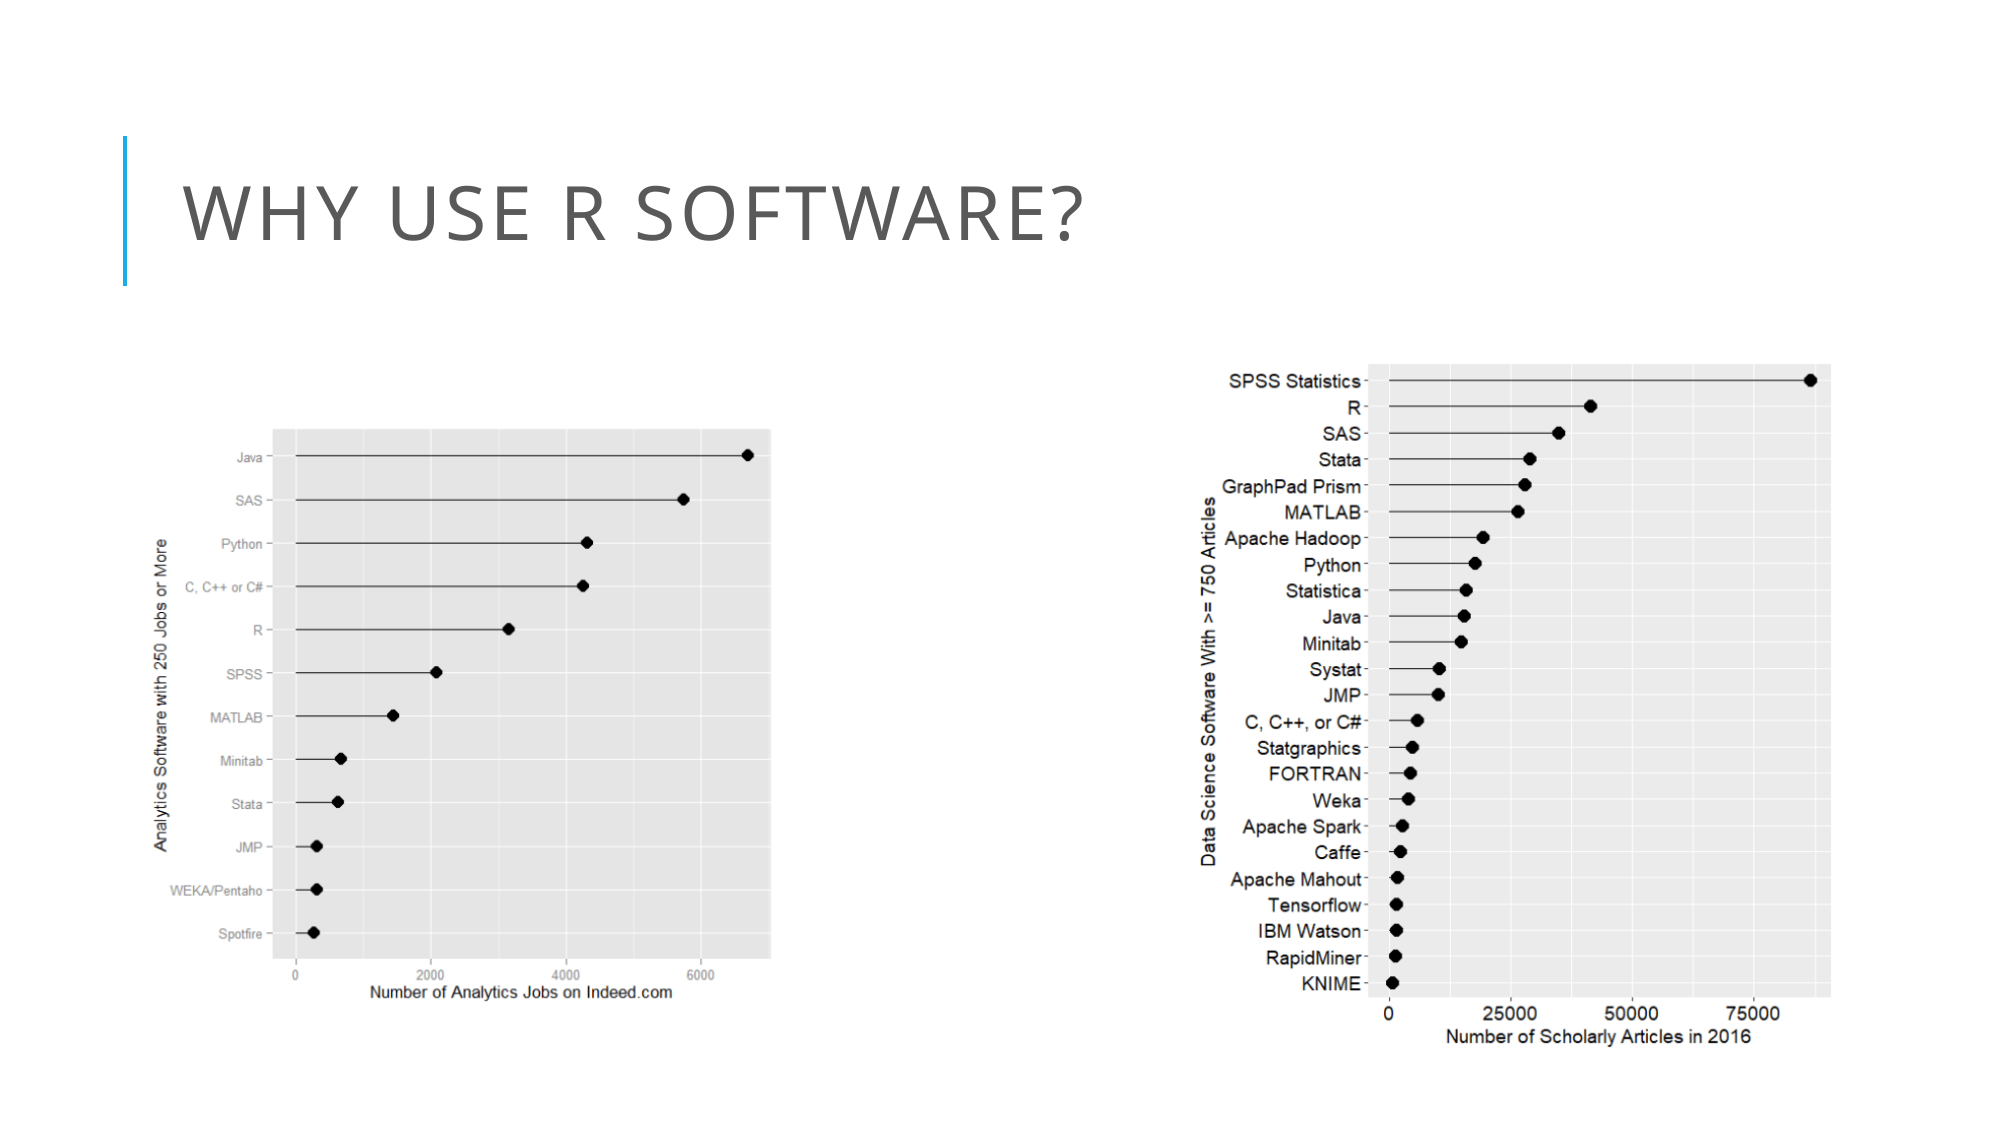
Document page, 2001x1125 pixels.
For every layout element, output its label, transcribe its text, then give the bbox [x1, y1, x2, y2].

title Why use R software? [168, 96, 1763, 342]
picture [1192, 357, 1839, 1054]
picture [138, 410, 792, 1012]
